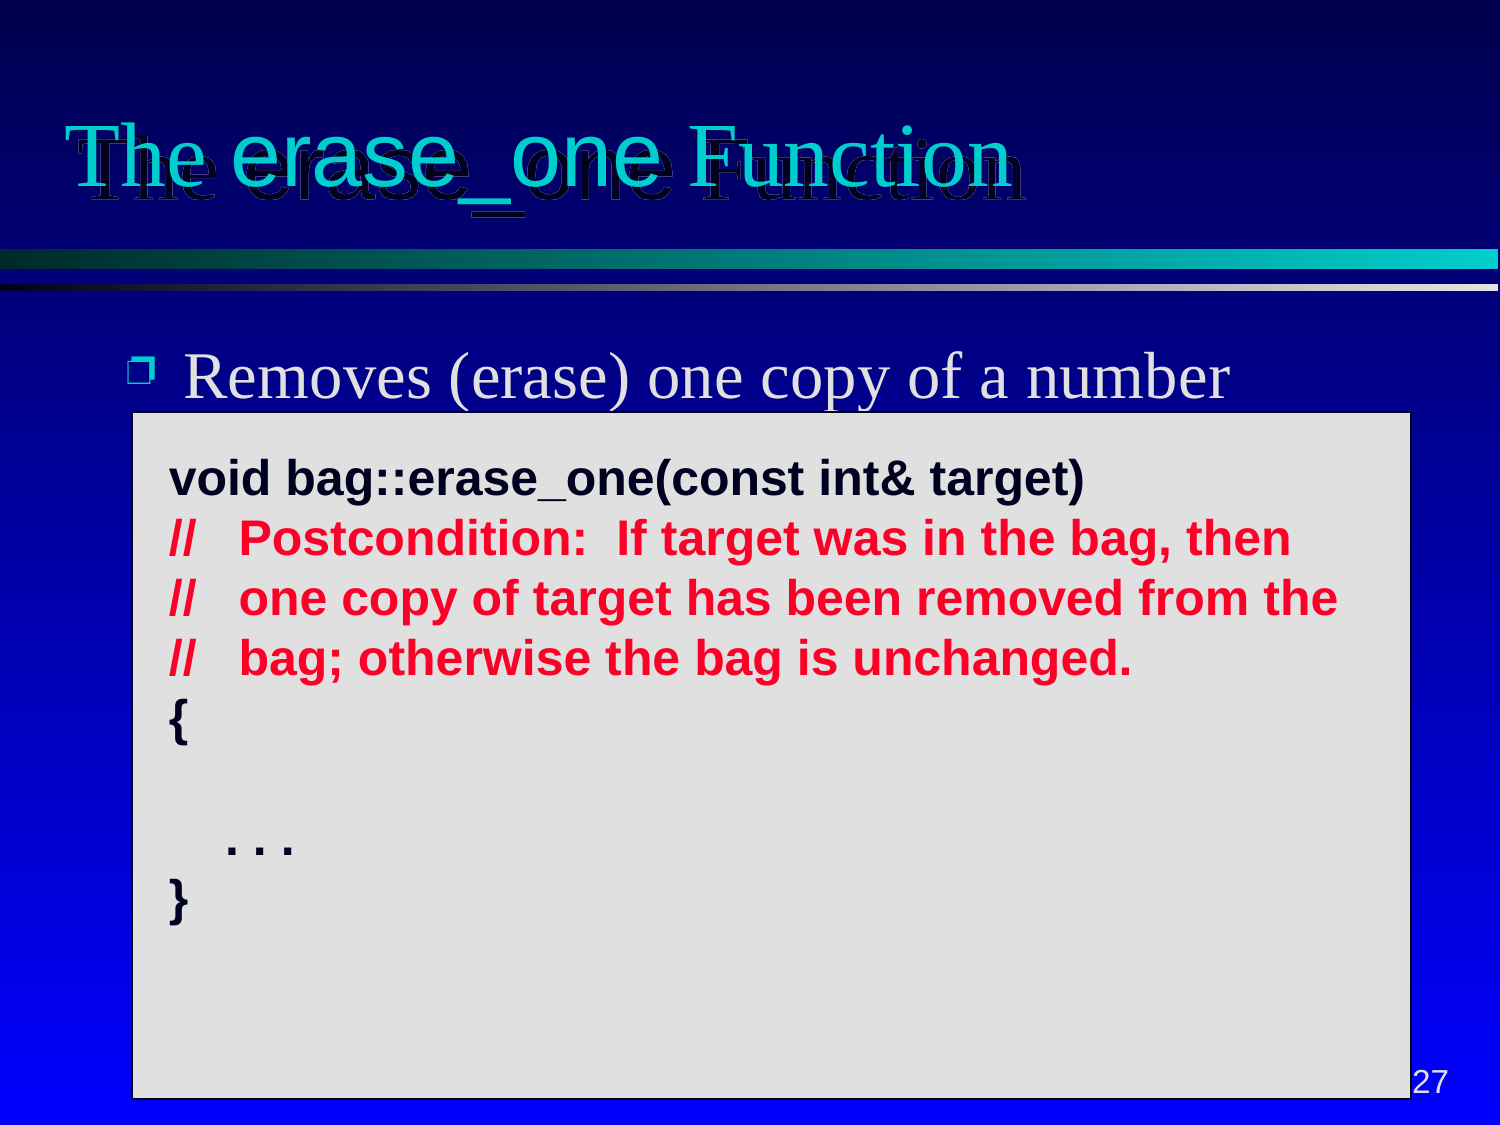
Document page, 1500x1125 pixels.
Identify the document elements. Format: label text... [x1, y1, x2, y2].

text_box [132, 411, 1412, 1099]
list Removes (erase) one copy of a number [111, 324, 1388, 1001]
text_box void bag::erase_one(const int& target) // Postcondition: If target was in the bag, then // one copy of target has been removed from the // bag; otherwise the bag is unchanged. { . . . } [154, 437, 1402, 933]
title The erase_one Function [49, 55, 1326, 245]
